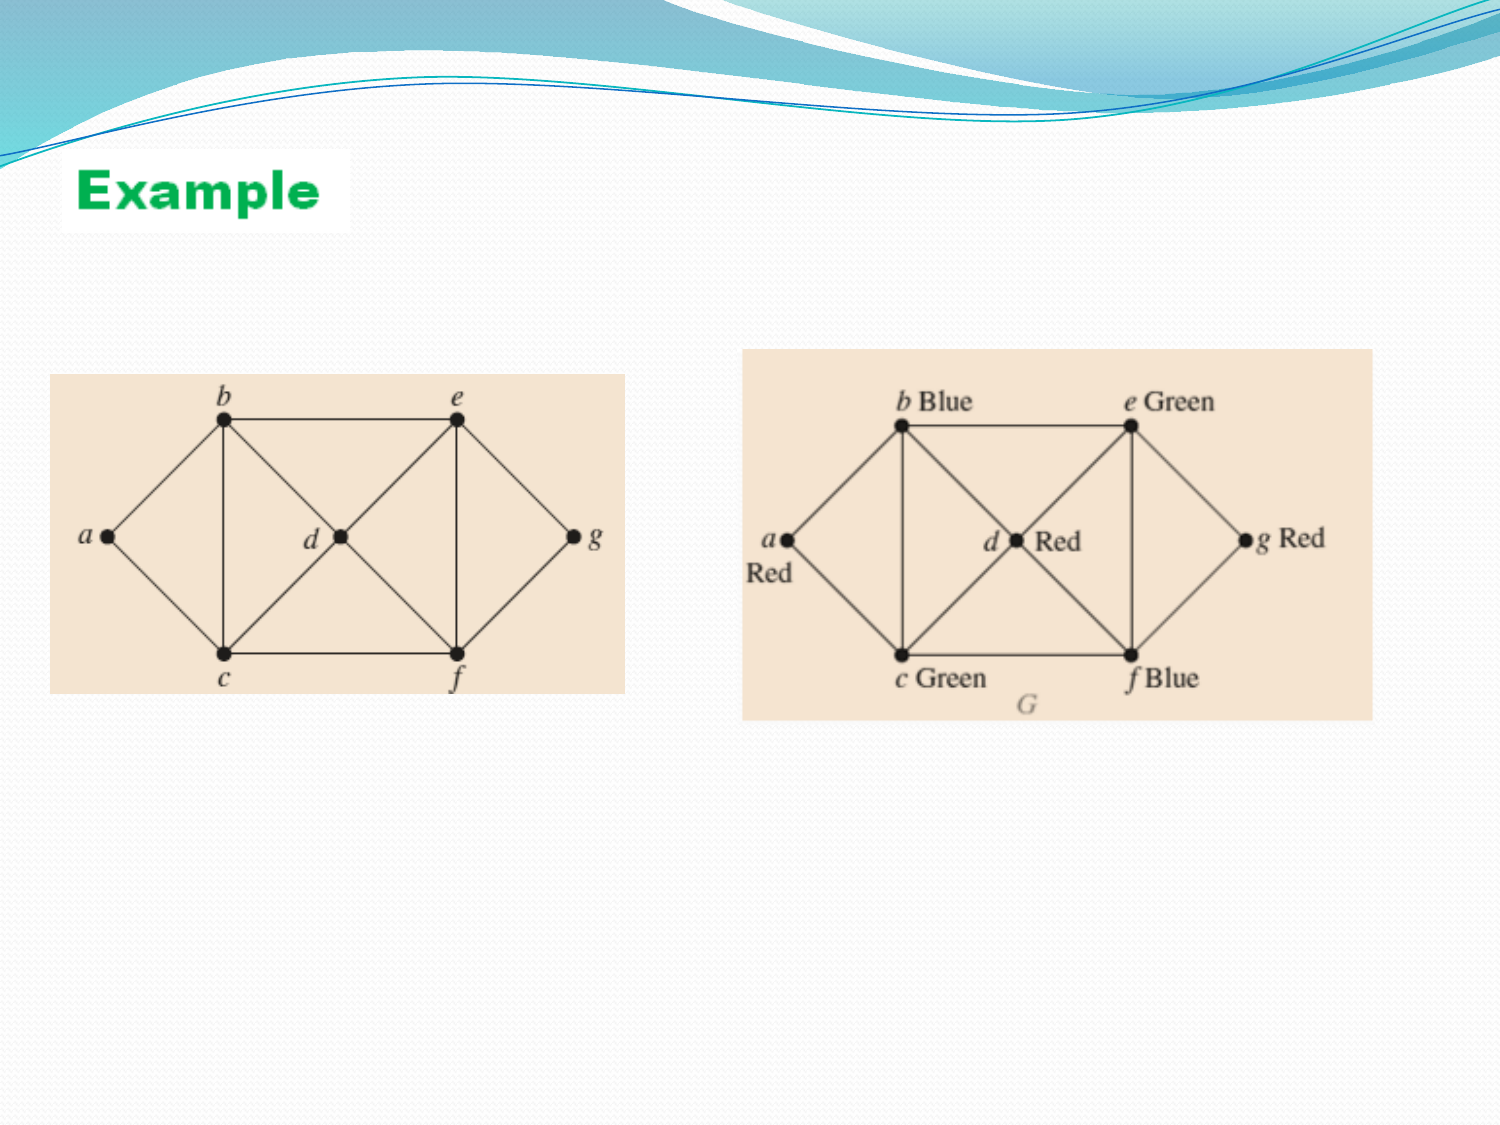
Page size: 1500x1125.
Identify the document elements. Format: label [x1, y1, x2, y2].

picture [737, 349, 1375, 726]
picture [49, 374, 626, 694]
picture [62, 149, 351, 233]
